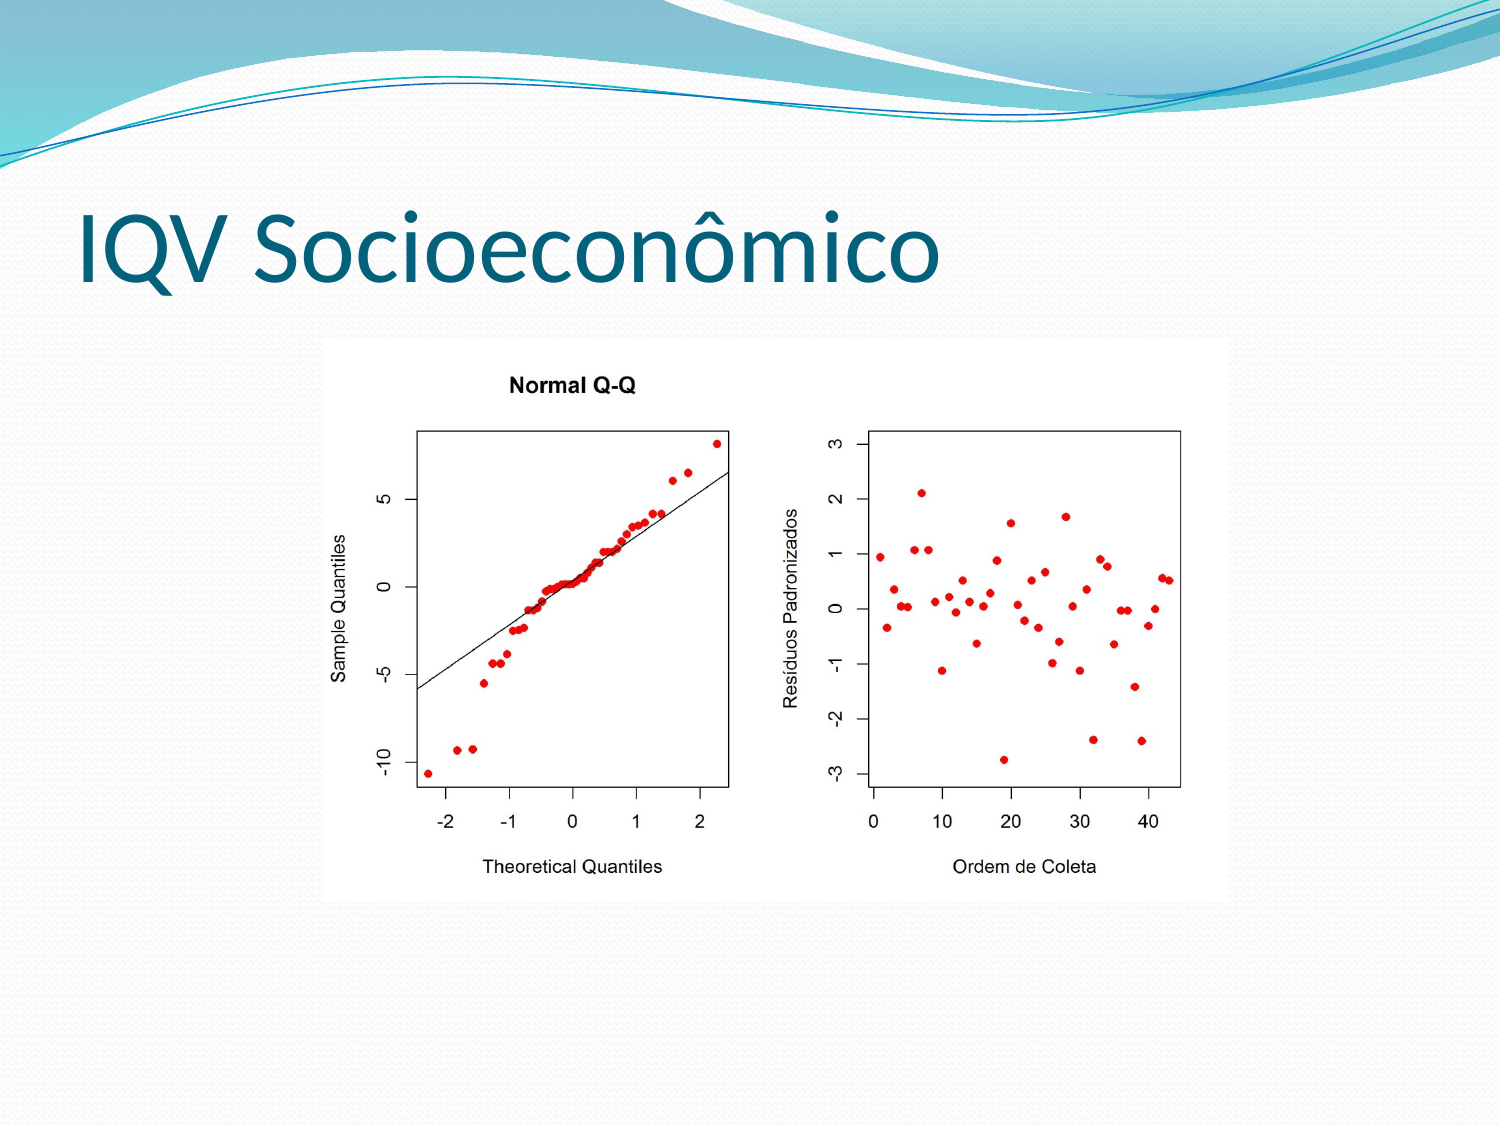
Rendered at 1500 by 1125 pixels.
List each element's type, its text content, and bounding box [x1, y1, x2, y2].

picture [324, 337, 1228, 903]
title IQV Socioeconômico [75, 115, 1425, 303]
